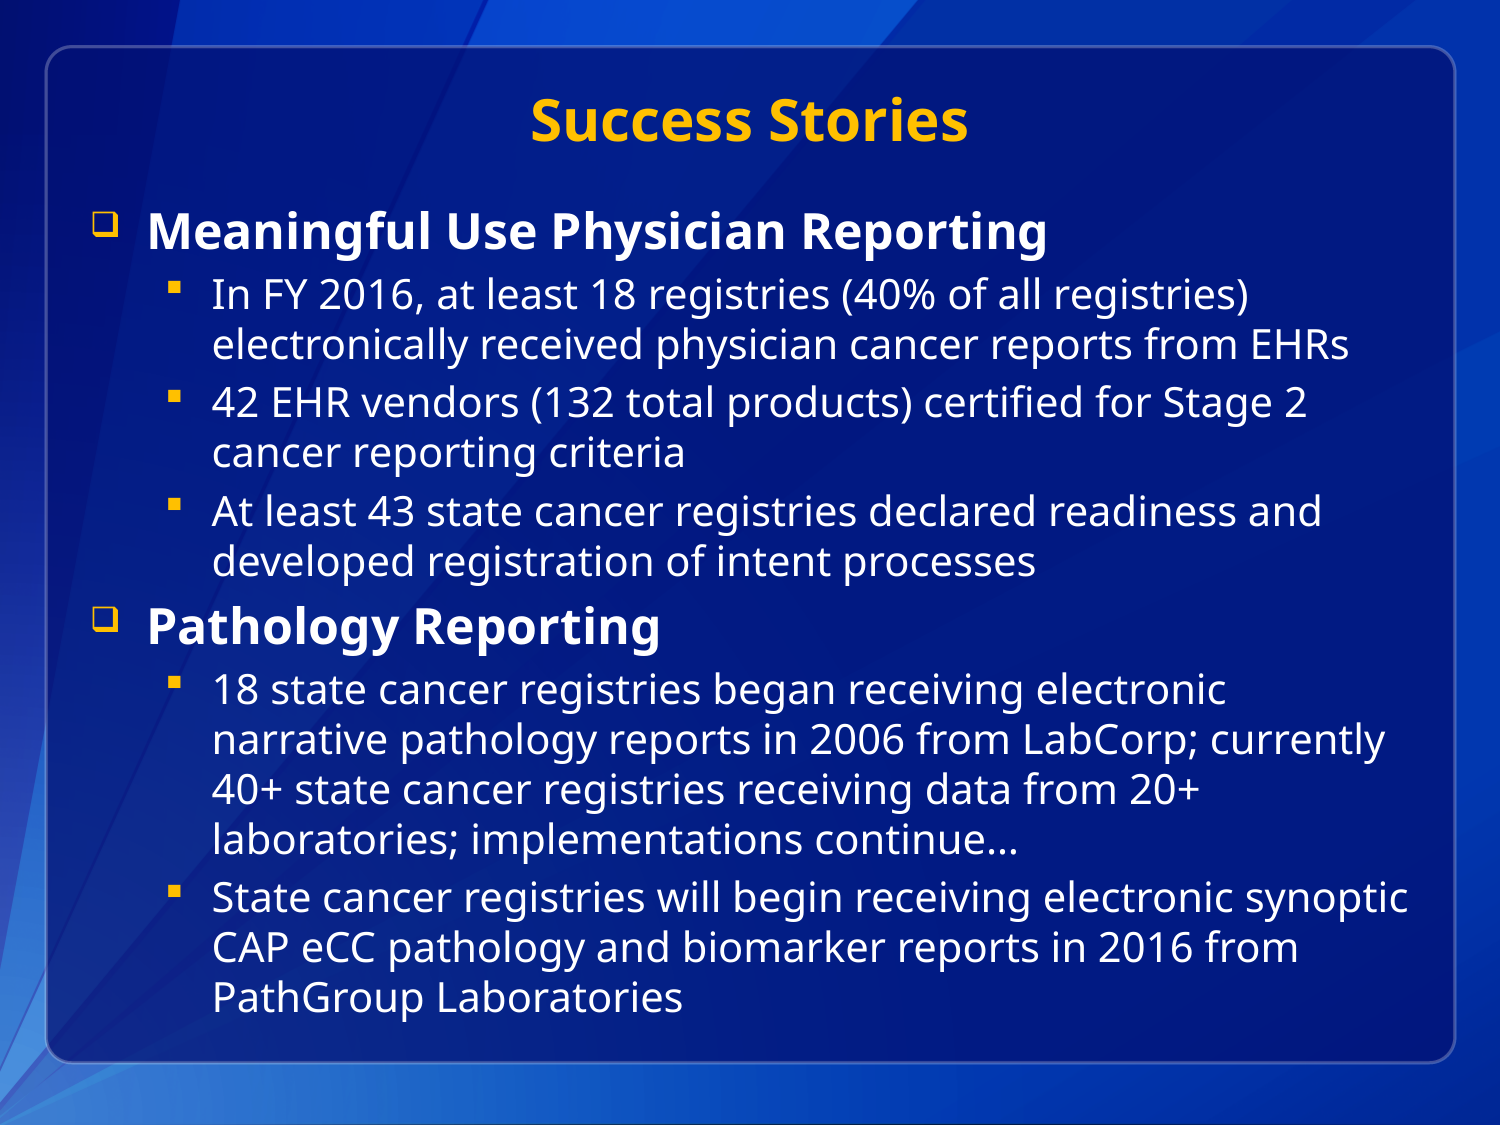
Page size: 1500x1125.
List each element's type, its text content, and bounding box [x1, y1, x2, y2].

title Success Stories [75, 10, 1425, 161]
list Meaningful Use Physician Reporting In FY 2016, at least 18 registries (40% of all registries) electronically received physician cancer reports from EHRs 42 EHR vendors (132 total products) certified for Stage 2 cancer reporting criteria At least 43 state cancer registries declared readiness and developed registration of intent processes Pathology Reporting 18 state cancer registries began receiving electronic narrative pathology reports in 2006 from LabCorp; currently 40+ state cancer registries receiving data from 20+ laboratories; implementations continue… State cancer registries will begin receiving electronic synoptic CAP eCC pathology and biomarker reports in 2016 from PathGroup Laboratories [75, 191, 1425, 1050]
picture [0, 0, 1500, 1125]
